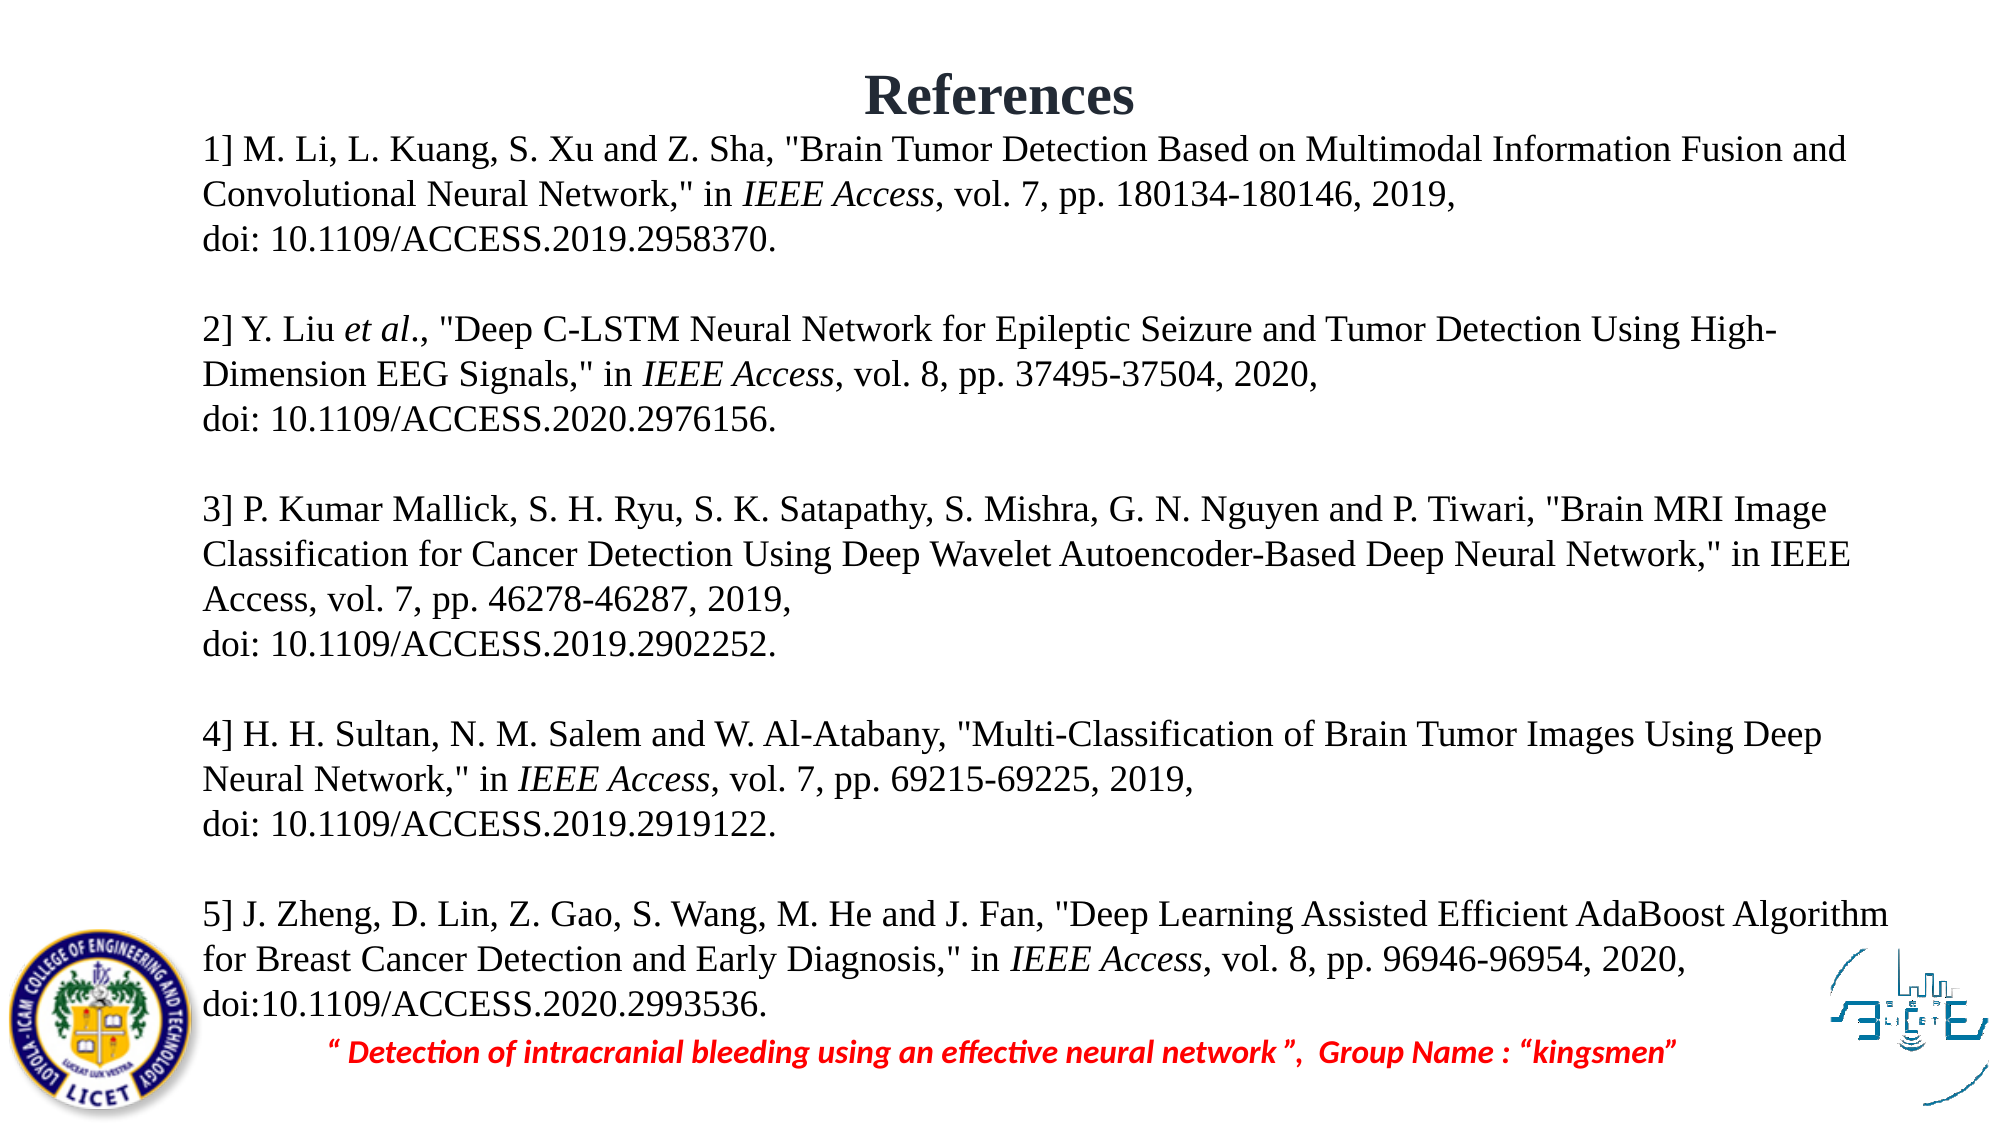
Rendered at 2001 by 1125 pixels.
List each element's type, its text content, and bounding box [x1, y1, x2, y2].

picture [8, 929, 206, 1125]
text_box “ Detection of intracranial bleeding using an effective neural network ”, Group Name : “kingsmen” [156, 1040, 1851, 1100]
title References [99, 44, 1900, 138]
text_box 1] M. Li, L. Kuang, S. Xu and Z. Sha, "Brain Tumor Detection Based on Multimodal Information Fusion and Convolutional Neural Network," in IEEE Access, vol. 7, pp. 180134-180146, 2019, doi: 10.1109/ACCESS.2019.2958370. 2] Y. Liu et al., "Deep C-LSTM Neural Network for Epileptic Seizure and Tumor Detection Using High-Dimension EEG Signals," in IEEE Access, vol. 8, pp. 37495-37504, 2020, doi: 10.1109/ACCESS.2020.2976156. 3] P. Kumar Mallick, S. H. Ryu, S. K. Satapathy, S. Mishra, G. N. Nguyen and P. Tiwari, "Brain MRI Image Classification for Cancer Detection Using Deep Wavelet Autoencoder-Based Deep Neural Network," in IEEE Access, vol. 7, pp. 46278-46287, 2019, doi: 10.1109/ACCESS.2019.2902252. 4] H. H. Sultan, N. M. Salem and W. Al-Atabany, "Multi-Classification of Brain Tumor Images Using Deep Neural Network," in IEEE Access, vol. 7, pp. 69215-69225, 2019, doi: 10.1109/ACCESS.2019.2919122. 5] J. Zheng, D. Lin, Z. Gao, S. Wang, M. He and J. Fan, "Deep Learning Assisted Efficient AdaBoost Algorithm for Breast Cancer Detection and Early Diagnosis," in IEEE Access, vol. 8, pp. 96946-96954, 2020, doi:10.1109/ACCESS.2020.2993536. [187, 116, 1939, 1031]
picture [1811, 929, 2001, 1125]
